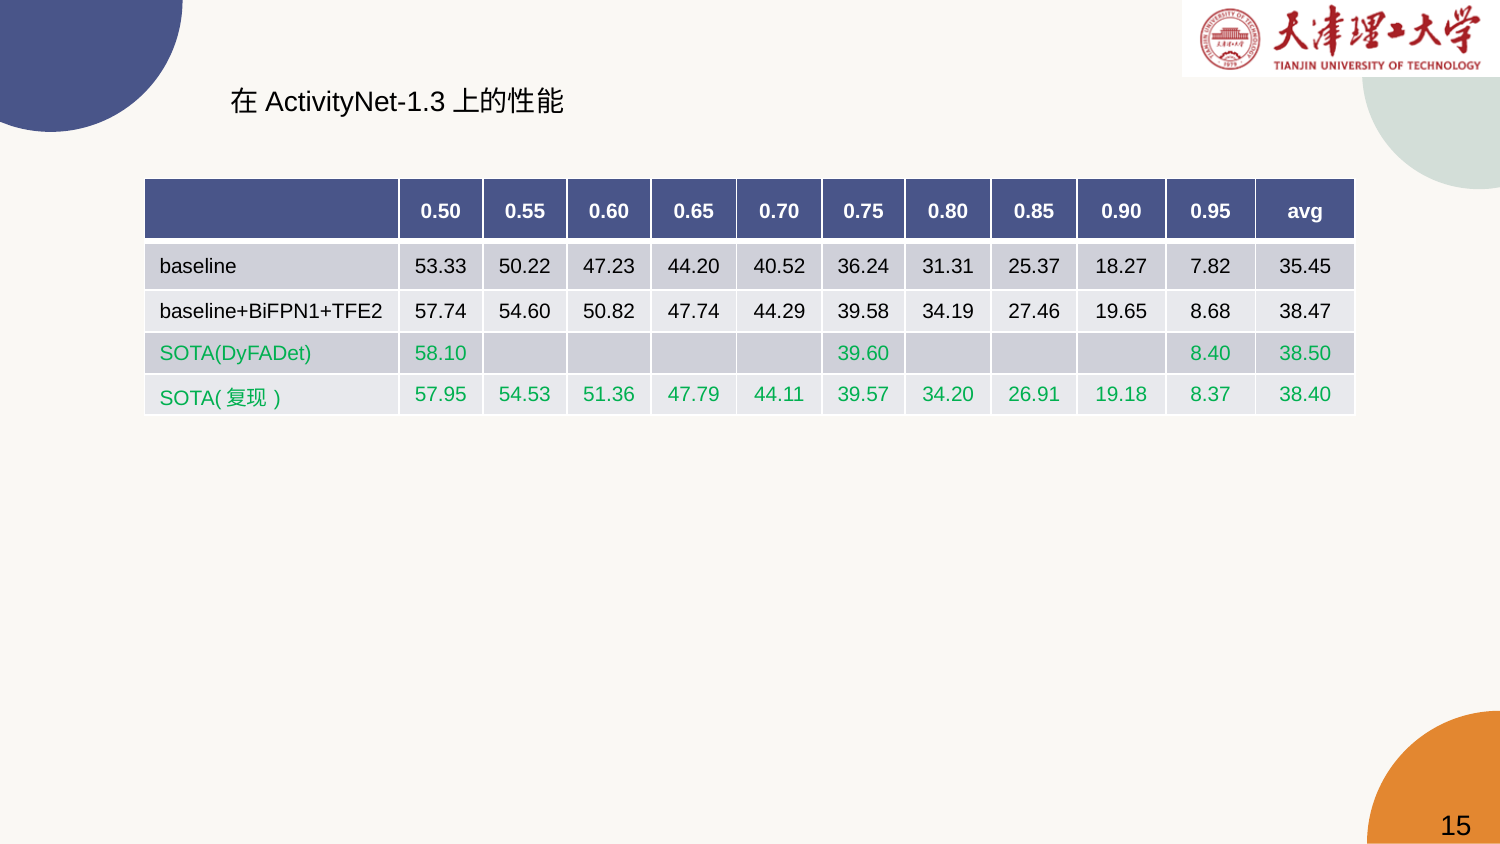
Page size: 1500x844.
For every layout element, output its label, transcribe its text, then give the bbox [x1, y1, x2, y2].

table_cell 36.24 [823, 244, 904, 289]
table_cell [1078, 333, 1165, 373]
table_header 0.80 [906, 179, 990, 238]
table_cell 47.23 [568, 244, 650, 289]
table_header 0.95 [1167, 179, 1255, 238]
table_cell 58.10 [400, 333, 482, 373]
text_box 15 [1425, 800, 1494, 844]
table_header 0.65 [652, 179, 736, 238]
table_cell 47.79 [652, 375, 736, 414]
table_cell 8.40 [1167, 333, 1255, 373]
table_header 0.70 [737, 179, 821, 238]
table_cell 19.65 [1078, 291, 1165, 331]
table_header 0.75 [823, 179, 904, 238]
table_cell [652, 333, 736, 373]
table_header 0.85 [992, 179, 1076, 238]
table_cell 25.37 [992, 244, 1076, 289]
text_box 在ActivityNet-1.3上的性能 [215, 76, 716, 125]
table_cell 38.47 [1256, 291, 1354, 331]
table_cell 57.74 [400, 291, 482, 331]
table_cell [737, 333, 821, 373]
table_cell 44.20 [652, 244, 736, 289]
table_cell 47.74 [652, 291, 736, 331]
picture [1182, 0, 1500, 77]
table_header 0.60 [568, 179, 650, 238]
table_cell 8.68 [1167, 291, 1255, 331]
table_cell baseline [145, 244, 398, 289]
table_cell 18.27 [1078, 244, 1165, 289]
table_cell 44.11 [737, 375, 821, 414]
table_header avg [1256, 179, 1354, 238]
table_cell 53.33 [400, 244, 482, 289]
table_cell 44.29 [737, 291, 821, 331]
table_cell 39.60 [823, 333, 904, 373]
table_cell 31.31 [906, 244, 990, 289]
table_cell 8.37 [1167, 375, 1255, 414]
table_cell 34.19 [906, 291, 990, 331]
table_cell 35.45 [1256, 244, 1354, 289]
table_cell 54.60 [484, 291, 566, 331]
table_header 0.50 [400, 179, 482, 238]
table_header 0.90 [1078, 179, 1165, 238]
table_cell 39.58 [823, 291, 904, 331]
table_cell [906, 333, 990, 373]
table_cell 57.95 [400, 375, 482, 414]
table_cell 27.46 [992, 291, 1076, 331]
table_cell 7.82 [1167, 244, 1255, 289]
table_header 0.55 [484, 179, 566, 238]
table_cell 34.20 [906, 375, 990, 414]
table_cell [568, 333, 650, 373]
table_cell 51.36 [568, 375, 650, 414]
table_cell 39.57 [823, 375, 904, 414]
table_cell [992, 333, 1076, 373]
table_cell baseline+BiFPN1+TFE2 [145, 291, 398, 331]
table_cell SOTA(复现) [145, 375, 398, 414]
table_cell 38.40 [1256, 375, 1354, 414]
table_cell 38.50 [1256, 333, 1354, 373]
table_cell 26.91 [992, 375, 1076, 414]
table_cell 50.82 [568, 291, 650, 331]
table_cell 19.18 [1078, 375, 1165, 414]
table_cell SOTA(DyFADet) [145, 333, 398, 373]
table_cell 54.53 [484, 375, 566, 414]
table_cell [484, 333, 566, 373]
table_header [145, 179, 398, 238]
table_cell 50.22 [484, 244, 566, 289]
table_cell 40.52 [737, 244, 821, 289]
